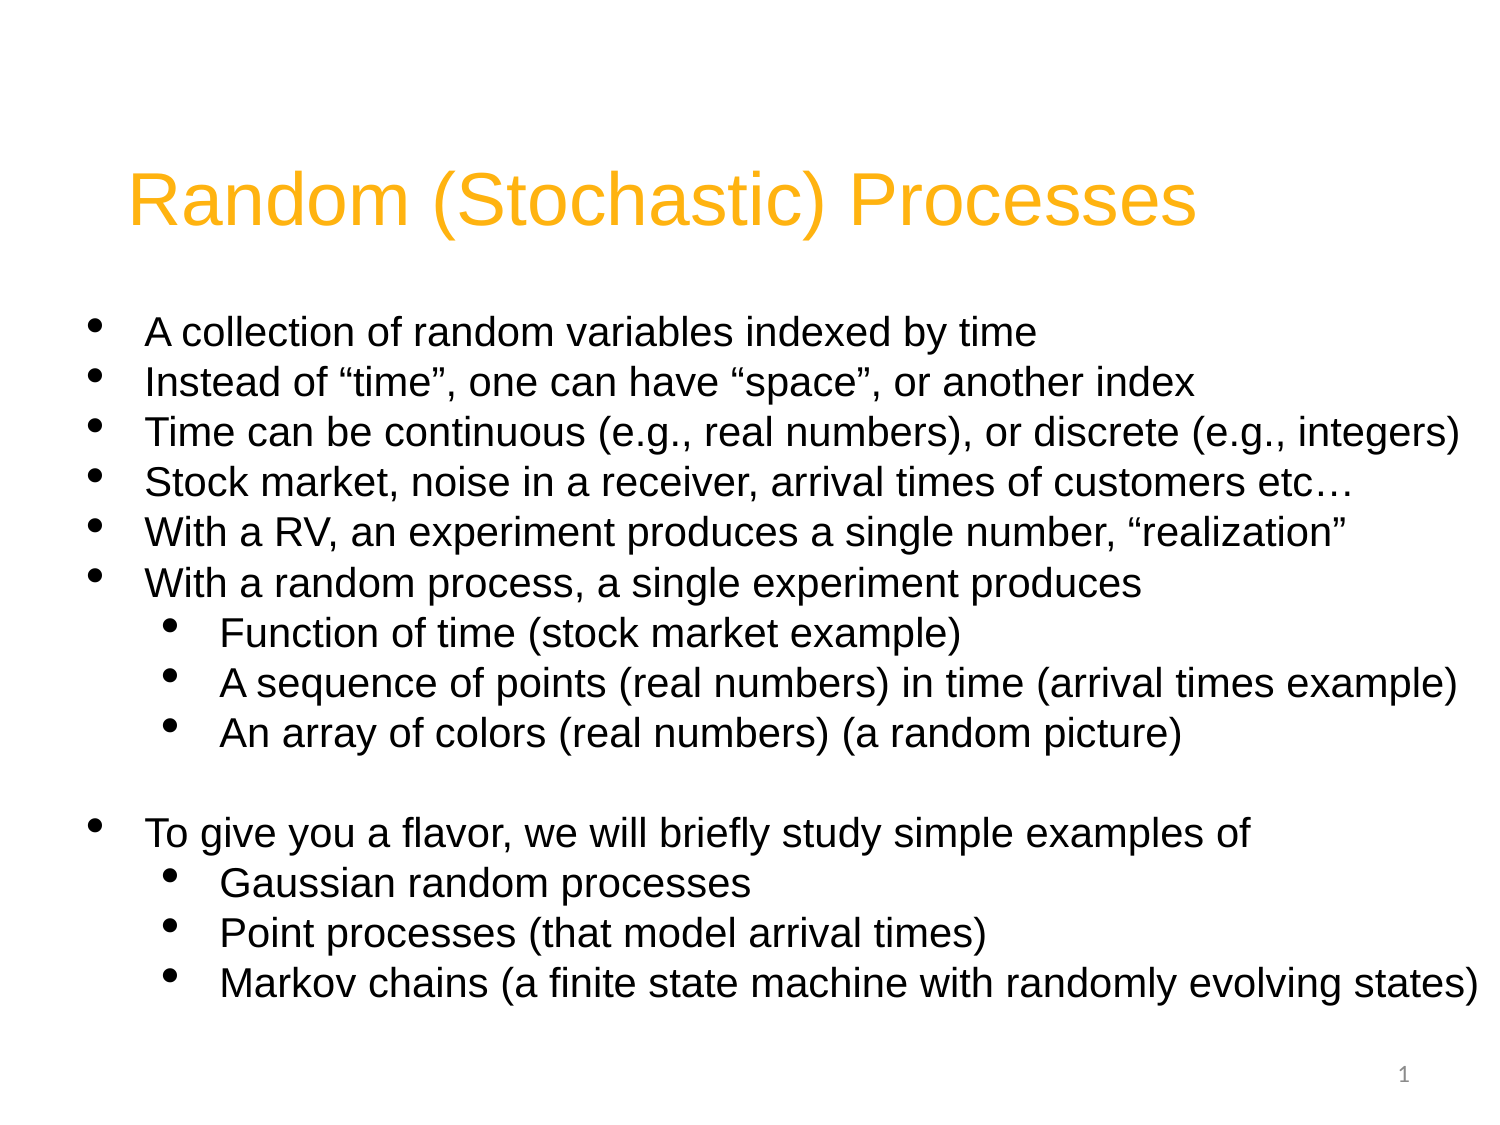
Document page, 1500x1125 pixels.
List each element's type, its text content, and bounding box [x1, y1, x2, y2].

text_box A collection of random variables indexed by time Instead of “time”, one can have “space”, or another index Time can be continuous (e.g., real numbers), or discrete (e.g., integers) Stock market, noise in a receiver, arrival times of customers etc… With a RV, an experiment produces a single number, “realization” With a random process, a single experiment produces Function of time (stock market example) A sequence of points (real numbers) in time (arrival times example) An array of colors (real numbers) (a random picture) To give you a flavor, we will briefly study simple examples of Gaussian random processes Point processes (that model arrival times) Markov chains (a finite state machine with randomly evolving states) [73, 297, 1496, 1063]
slide_number 1 [1074, 1063, 1425, 1103]
title Random (Stochastic) Processes [112, 12, 1388, 297]
